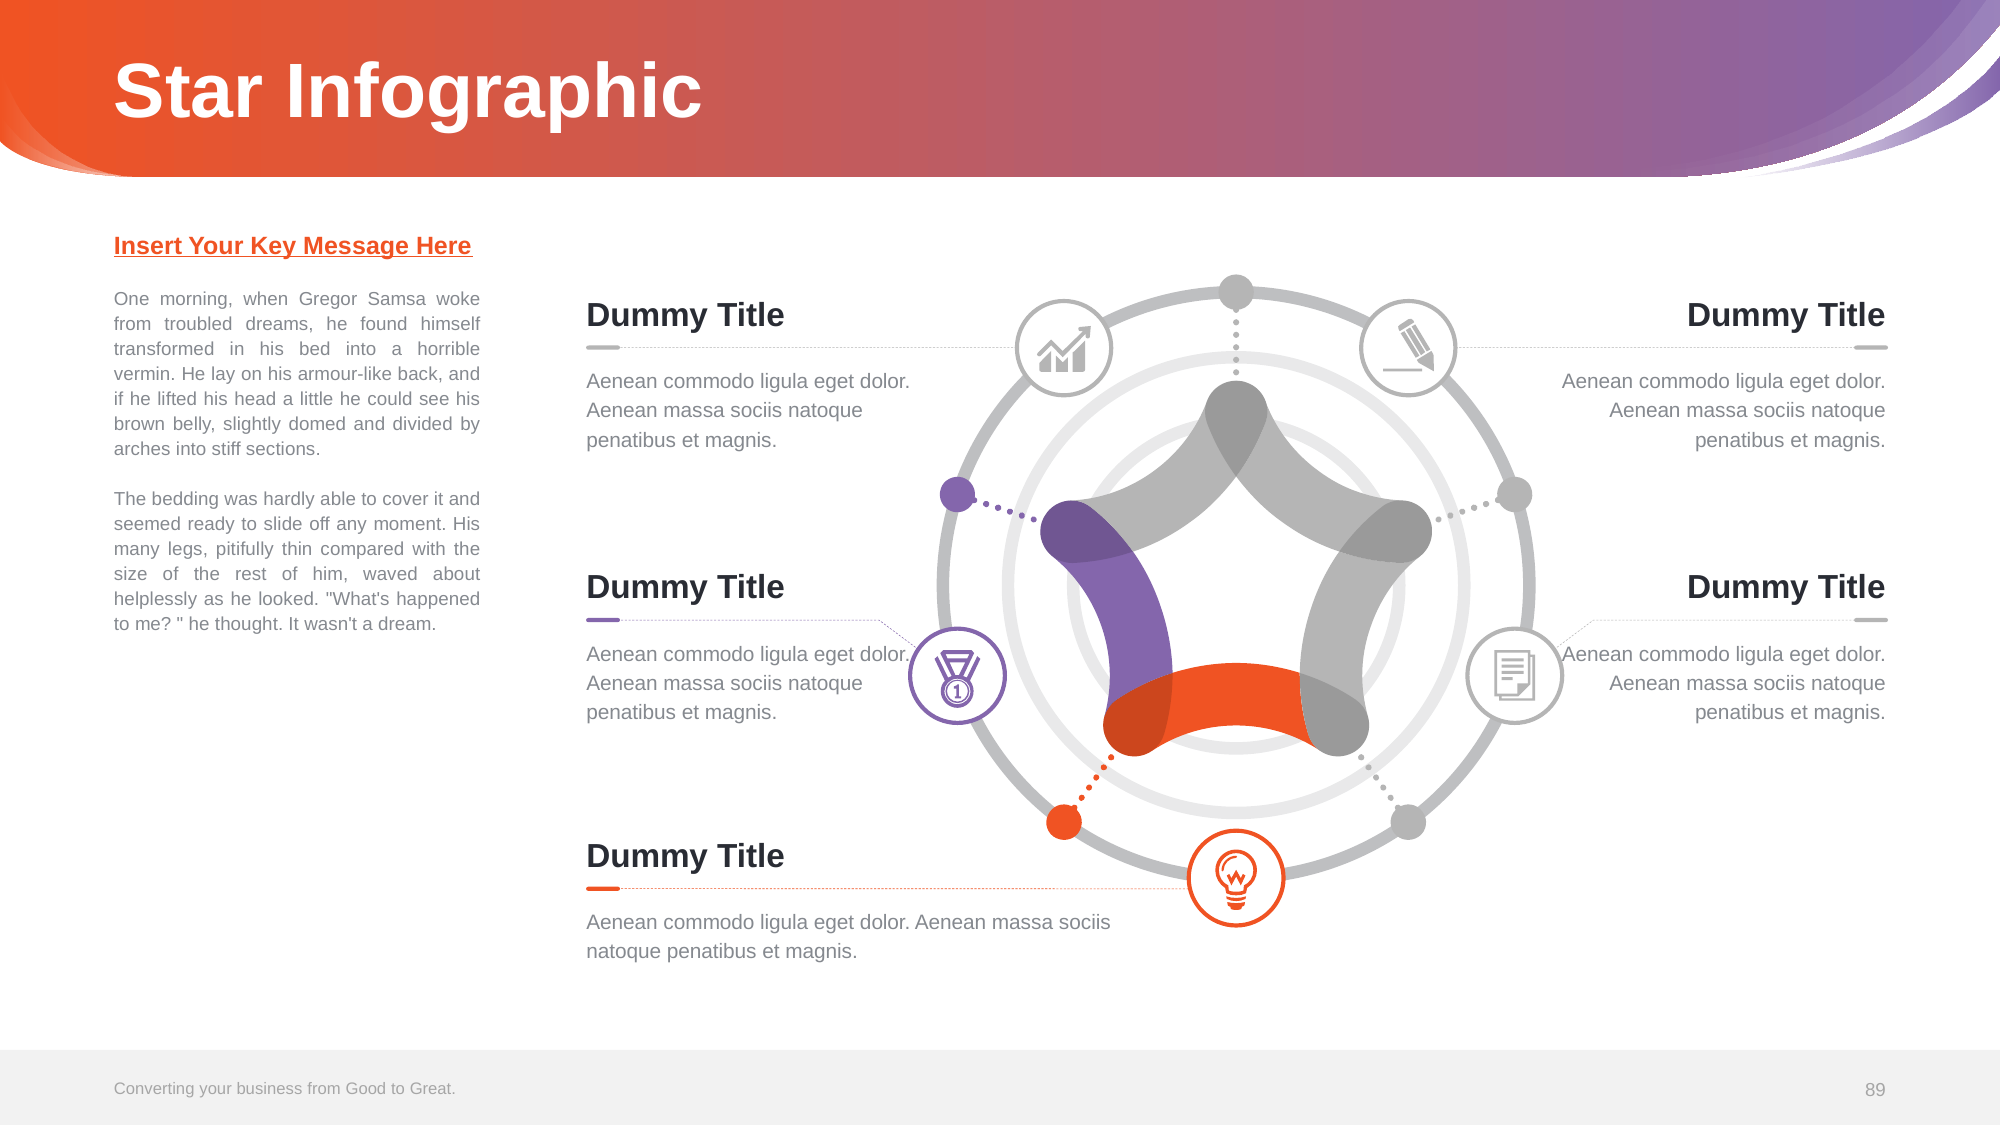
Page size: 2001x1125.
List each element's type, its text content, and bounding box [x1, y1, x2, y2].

list Insert Your Key Message Here One morning, when Gregor Samsa woke from troubled dreams, he found himself transformed in his bed into a horrible vermin. He lay on his armour-like back, and if he lifted his head a little he could see his brown belly, slightly domed and divided by arches into stiff sections. The bedding was hardly able to cover it and seemed ready to slide off any moment. His many legs, pitifully thin compared with the size of the rest of him, waved about helplessly as he looked. "What's happened to me? " he thought. It wasn't a dream. [114, 234, 481, 1014]
slide_number 89 [1791, 1069, 1886, 1109]
footer Converting your business from Good to Great. [114, 1068, 899, 1108]
title Star Infographic [114, 7, 1886, 177]
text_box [586, 274, 1886, 964]
